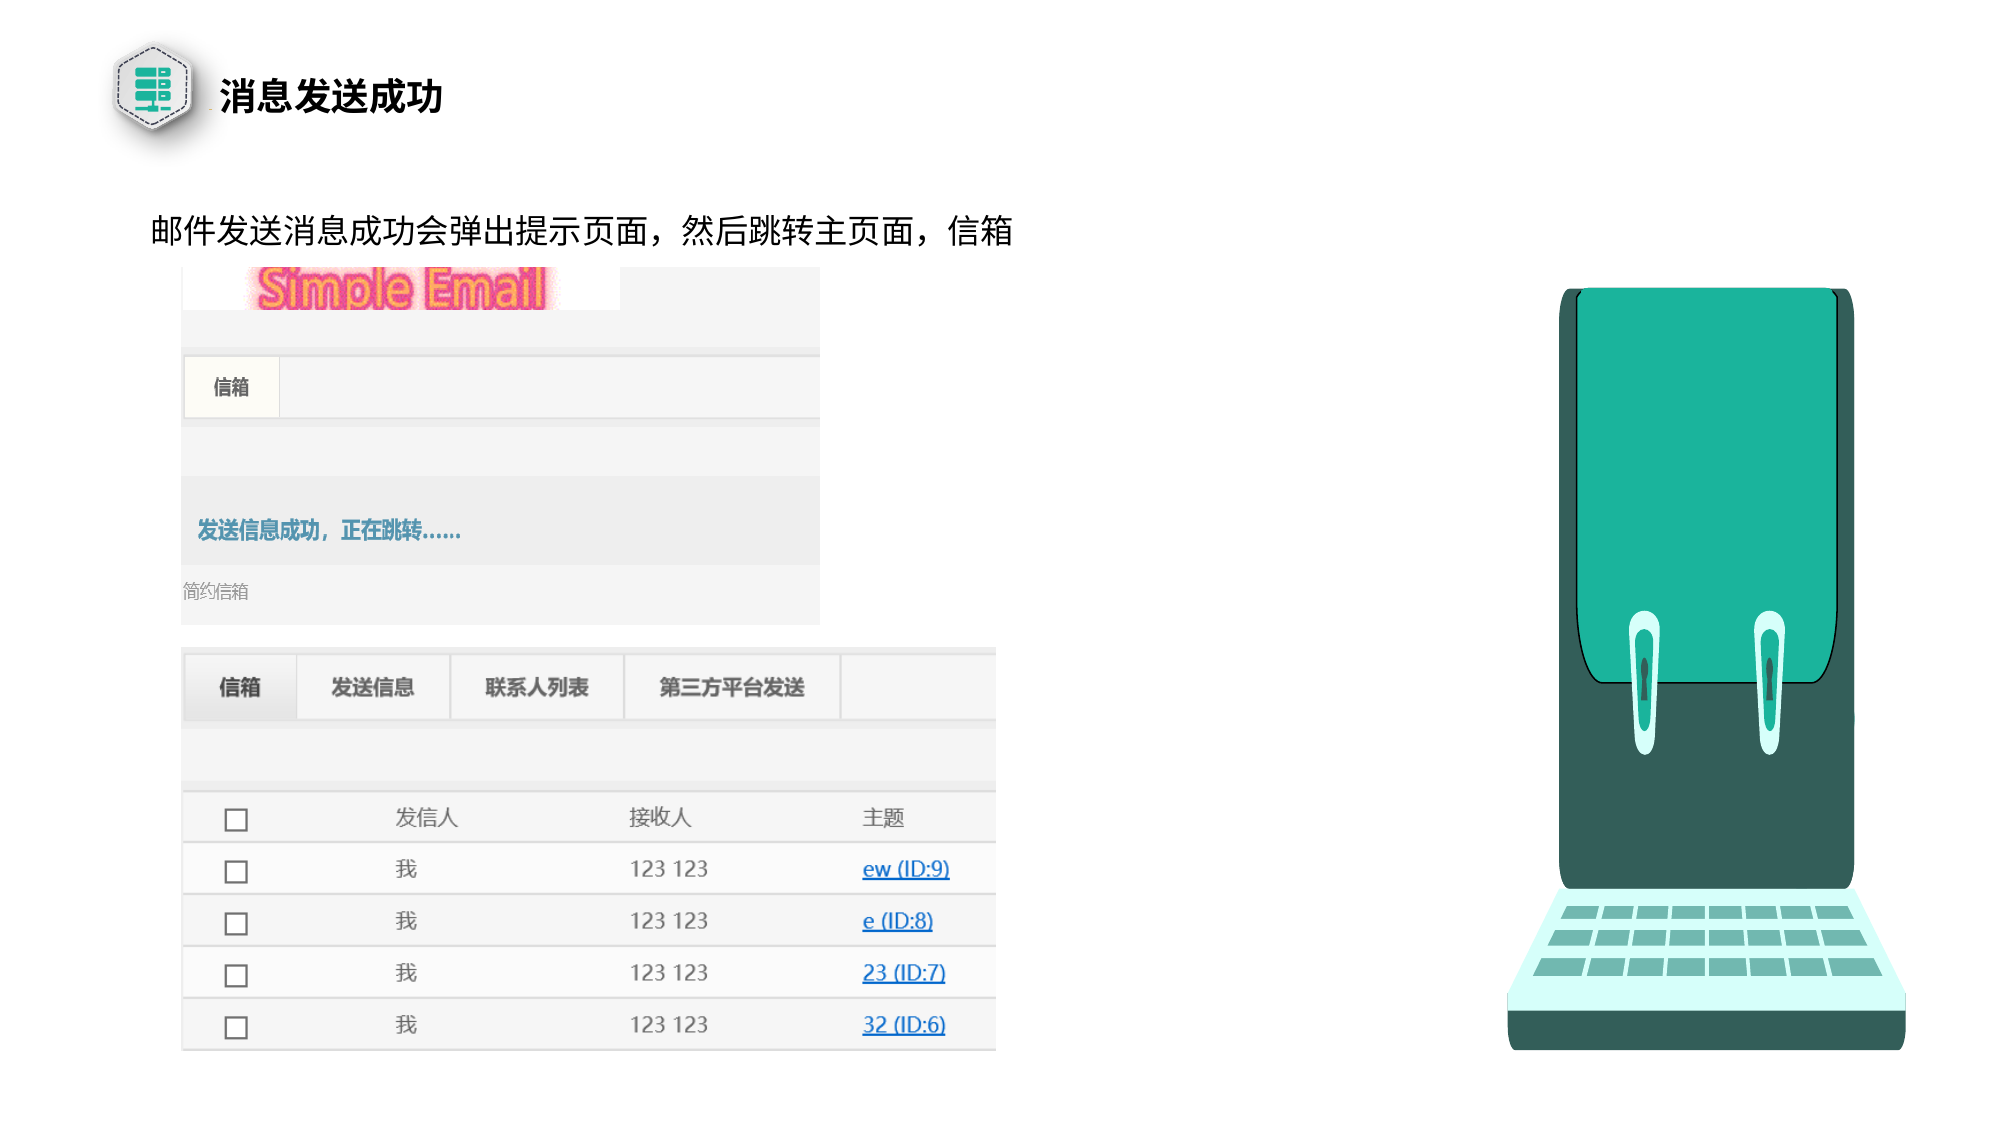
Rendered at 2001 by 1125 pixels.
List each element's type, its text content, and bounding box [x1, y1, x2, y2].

text_box 消息发送成功 [216, 67, 631, 124]
picture [181, 647, 996, 1051]
picture [181, 267, 820, 625]
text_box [135, 182, 1906, 1051]
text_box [108, 46, 213, 126]
